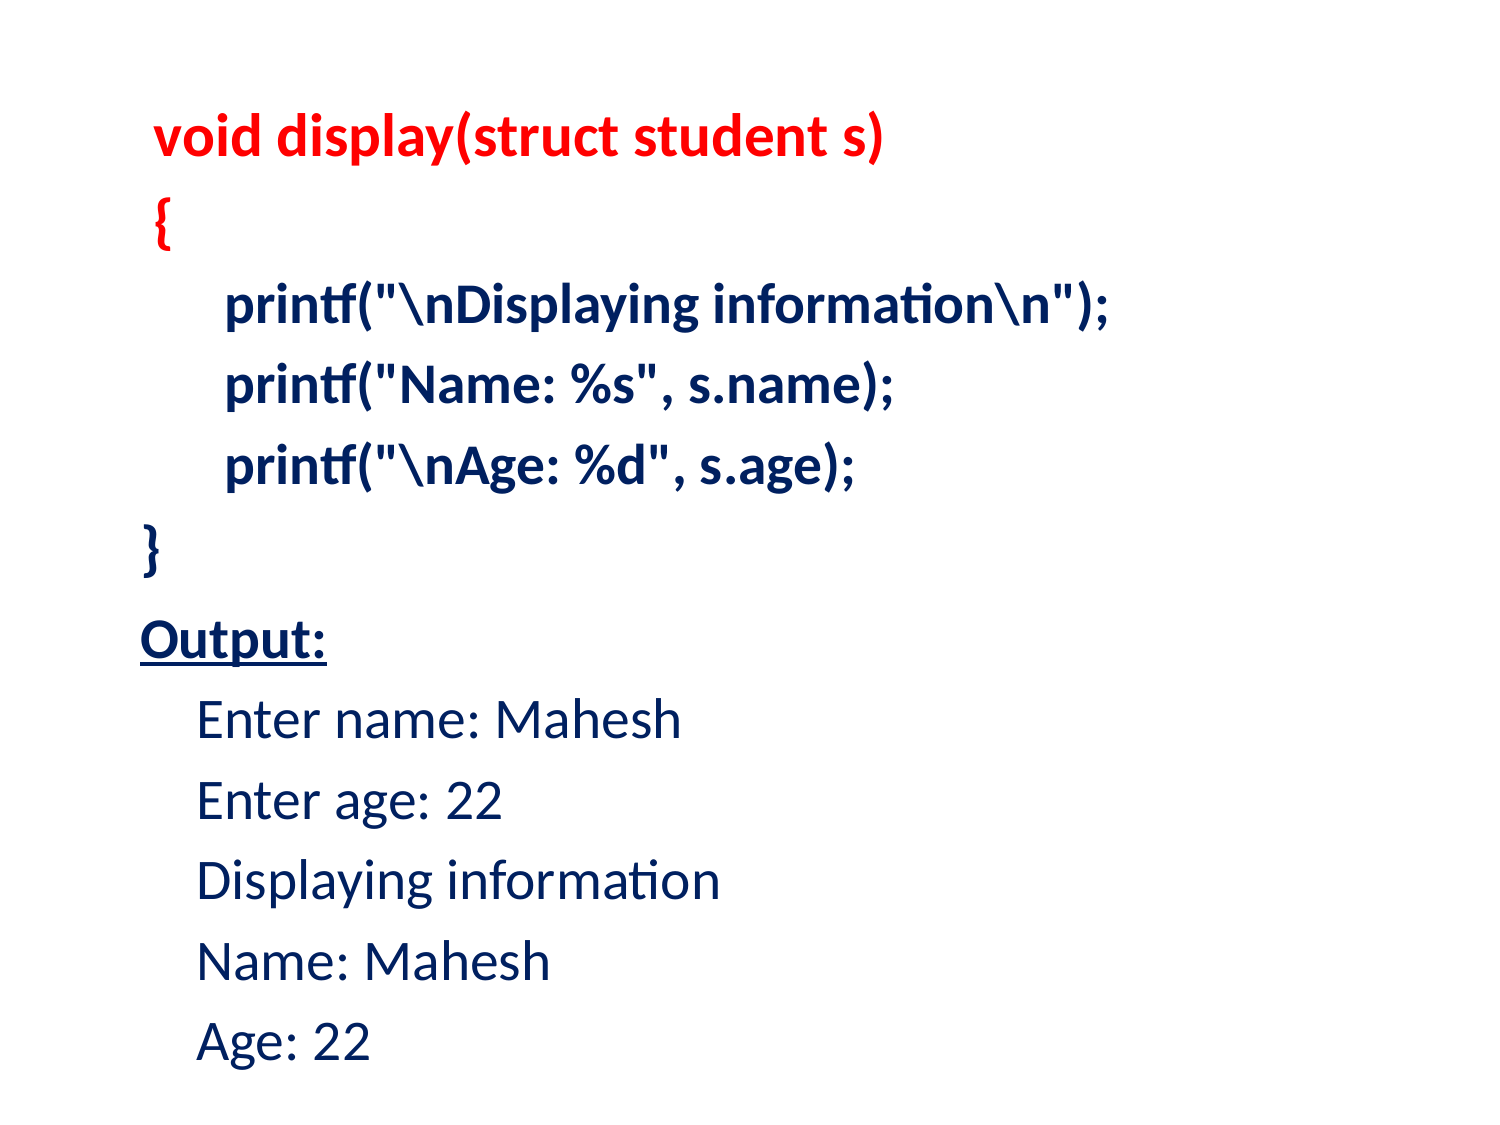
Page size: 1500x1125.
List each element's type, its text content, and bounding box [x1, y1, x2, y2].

list void display(struct student s) { printf("\nDisplaying information\n"); printf("Name: %s", s.name); printf("\nAge: %d", s.age); } Output: Enter name: Mahesh Enter age: 22 Displaying information Name: Mahesh Age: 22 [125, 87, 1425, 1088]
